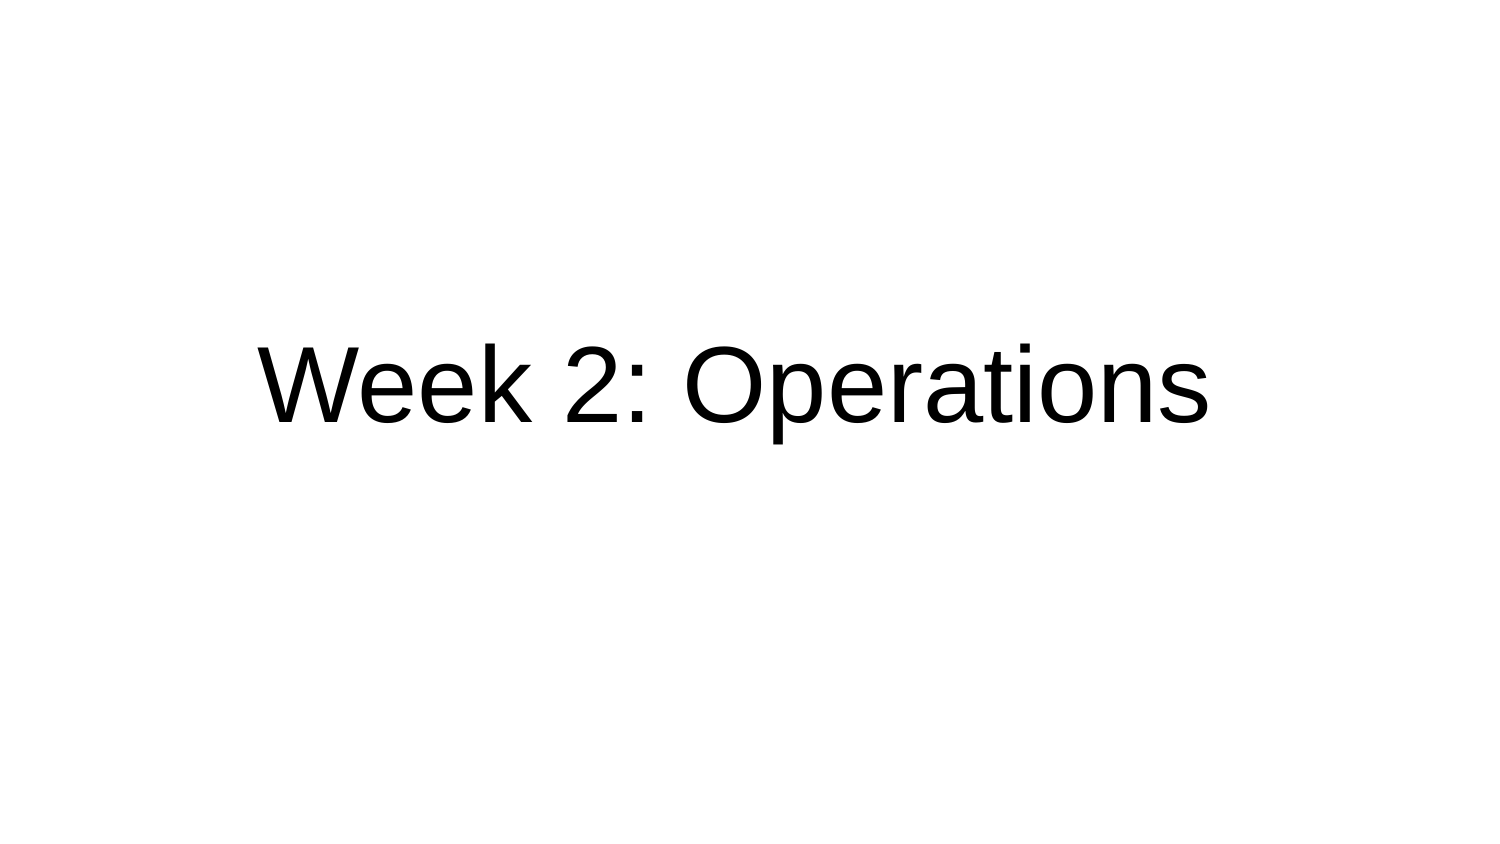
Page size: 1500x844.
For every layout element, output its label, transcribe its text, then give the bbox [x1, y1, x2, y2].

title Week 2: Operations [51, 122, 1449, 459]
